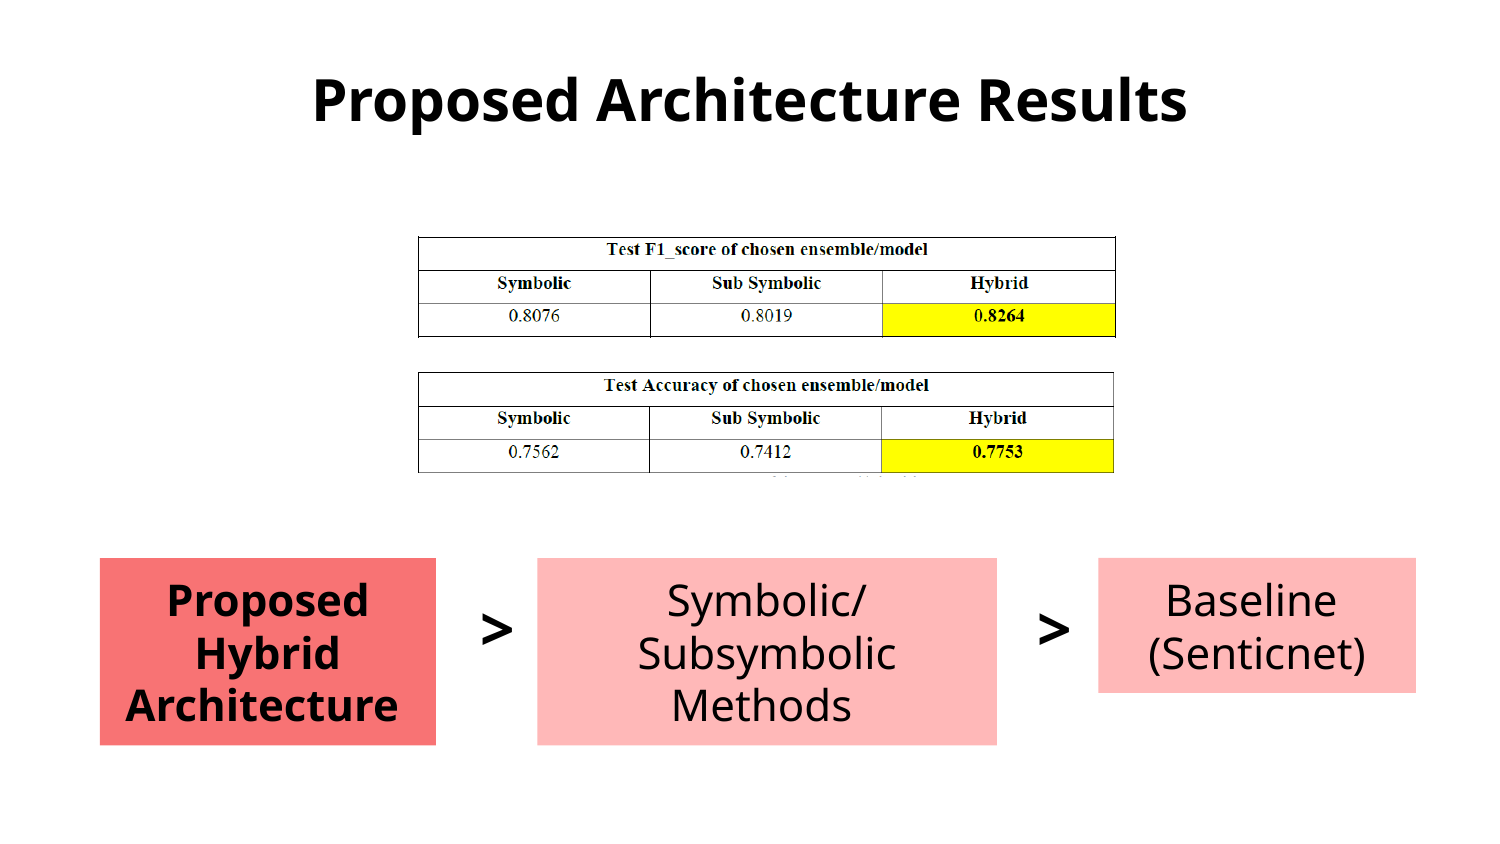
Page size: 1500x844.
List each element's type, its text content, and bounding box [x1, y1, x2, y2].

picture [416, 236, 1118, 341]
title Proposed Architecture Results [75, 67, 1425, 129]
text_box Proposed Hybrid Architecture [99, 558, 436, 746]
text_box > [1022, 575, 1073, 679]
text_box Baseline (Senticnet) [1098, 557, 1416, 693]
text_box > [465, 575, 516, 679]
picture [416, 370, 1118, 477]
text_box Symbolic/Subsymbolic Methods [537, 558, 997, 746]
